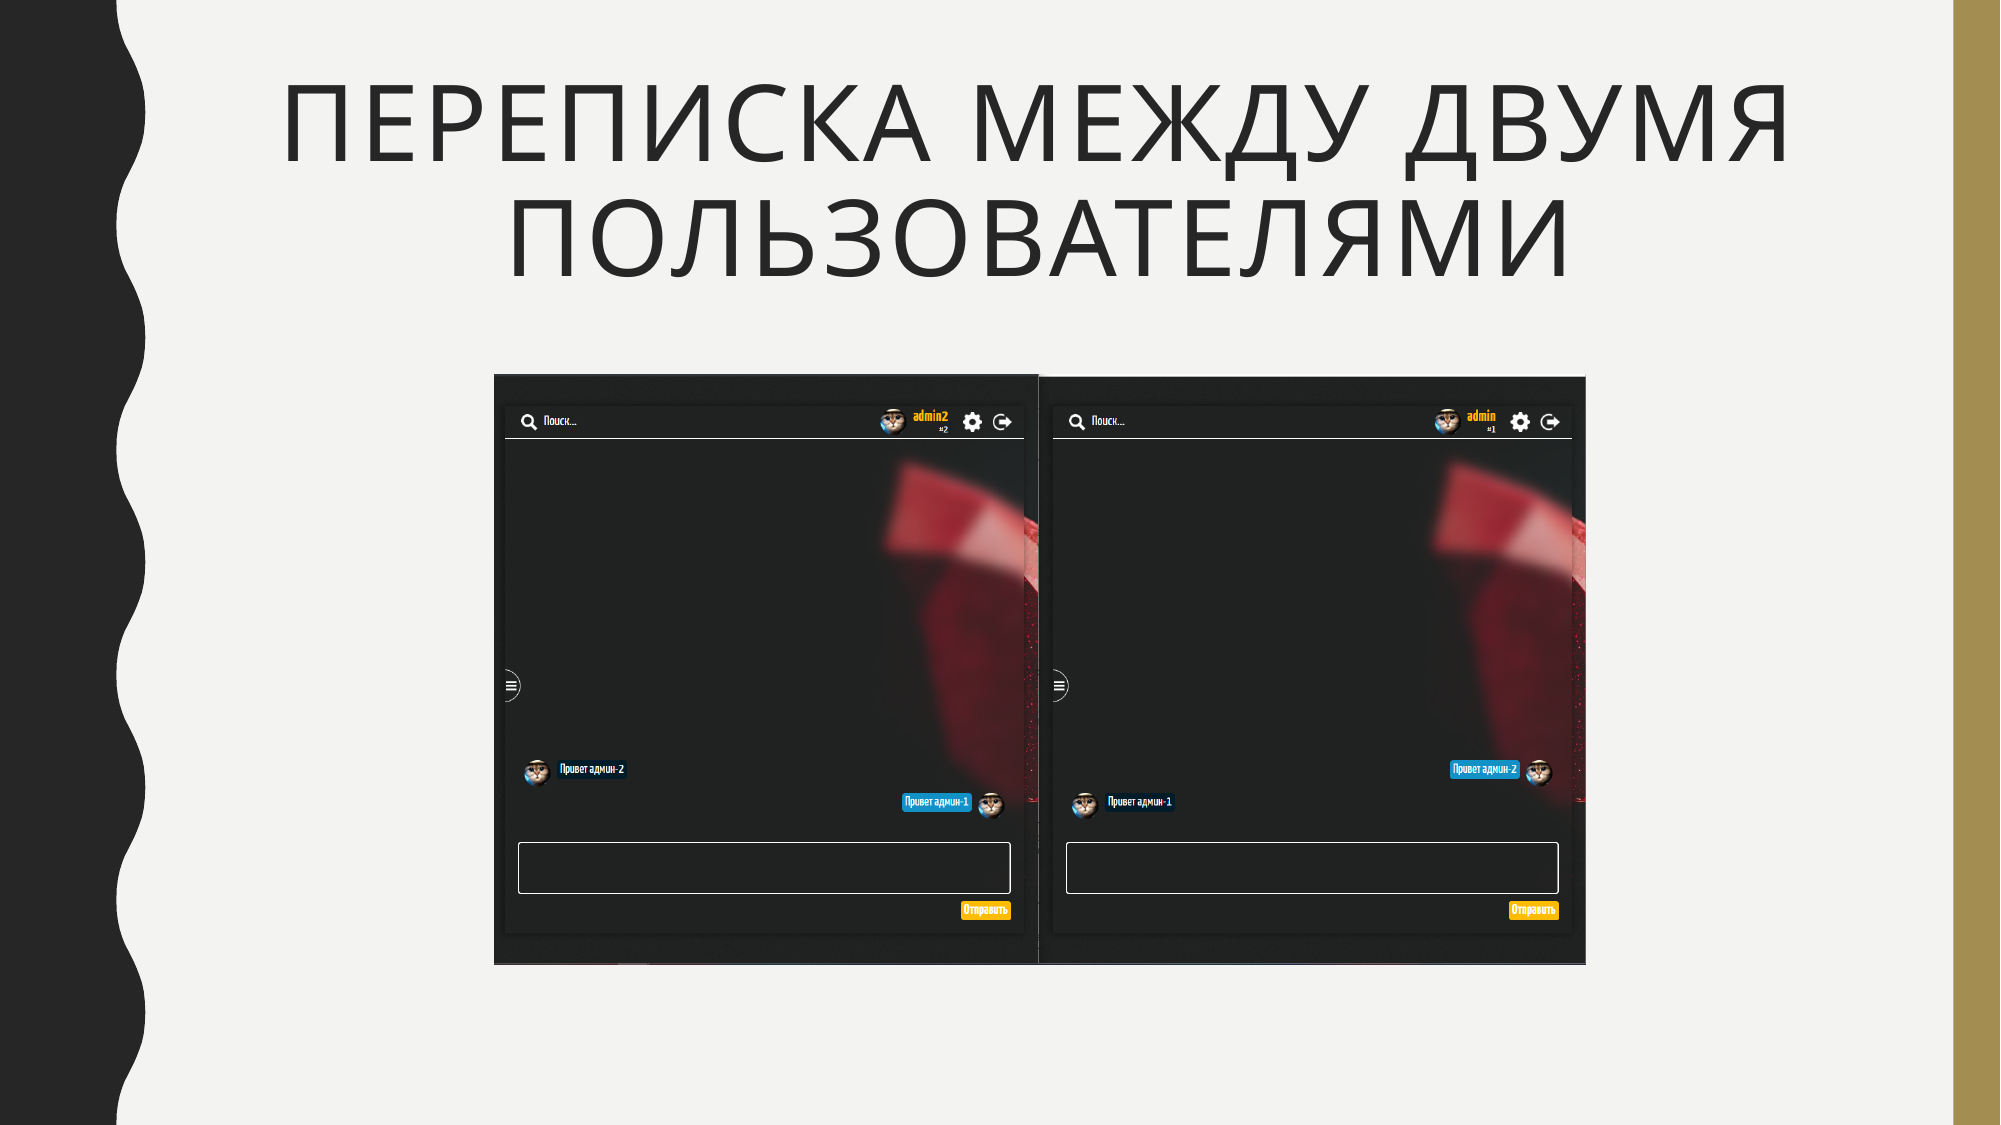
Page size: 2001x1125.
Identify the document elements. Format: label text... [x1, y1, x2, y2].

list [494, 374, 1586, 965]
title Переписка между двумя пользователями [205, 62, 1875, 308]
